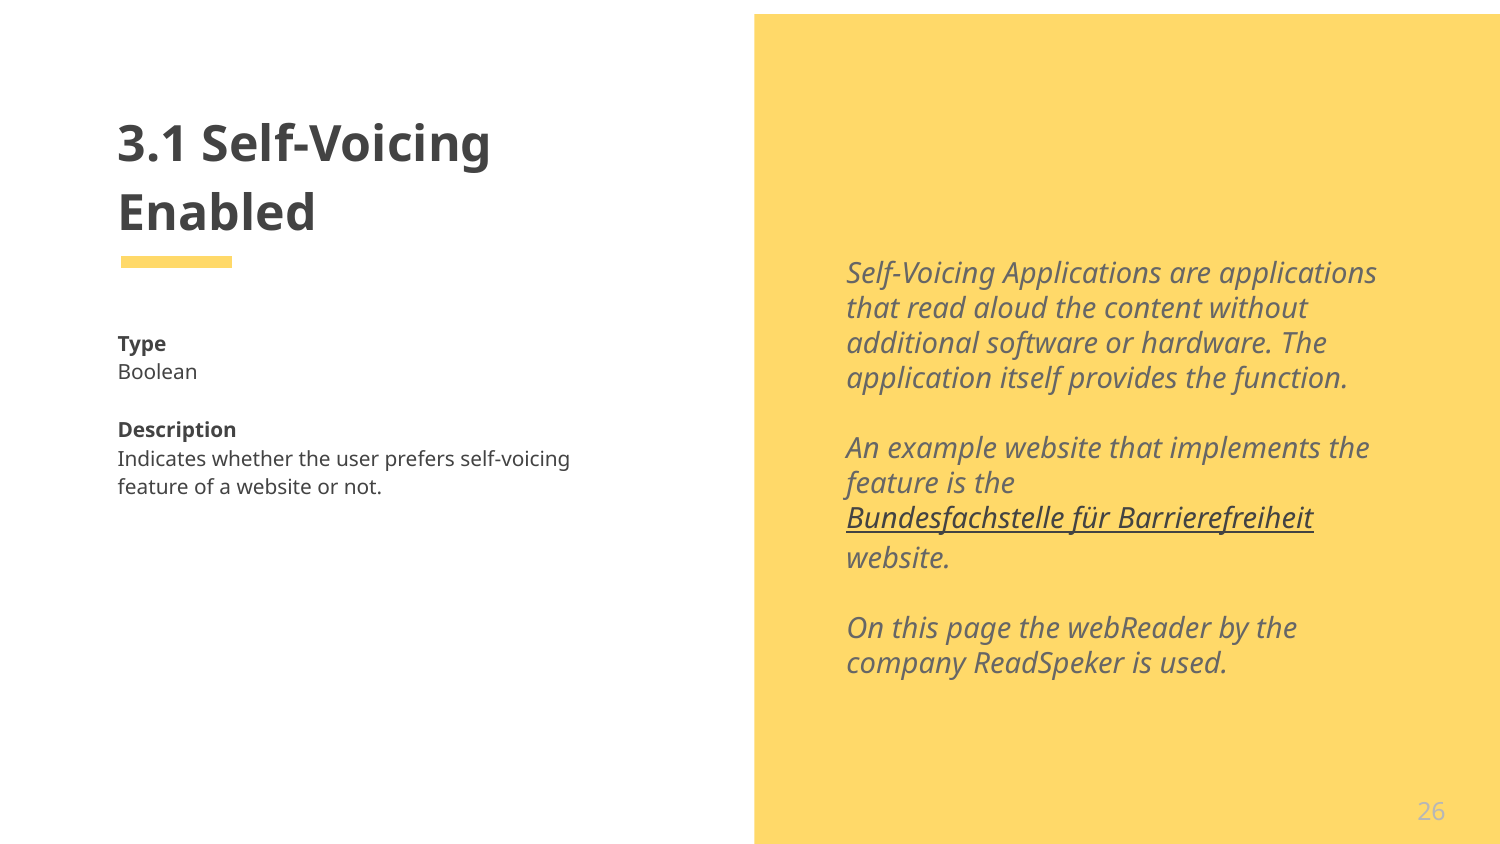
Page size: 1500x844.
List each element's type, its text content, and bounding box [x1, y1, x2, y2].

text_box [754, 14, 1500, 844]
title 3.1 Self-Voicing Enabled [102, 160, 689, 256]
subtitle Self-Voicing Applications are applications that read aloud the content without additional software or hardware. The application itself provides the function. An example website that implements the feature is the Bundesfachstelle für Barrierefreiheit website. On this page the webReader by the company ReadSpeker is used. [831, 239, 1423, 645]
text_box Type Boolean Description Indicates whether the user prefers self-voicing feature of a website or not. [102, 311, 657, 778]
slide_number 26 [1402, 764, 1493, 830]
